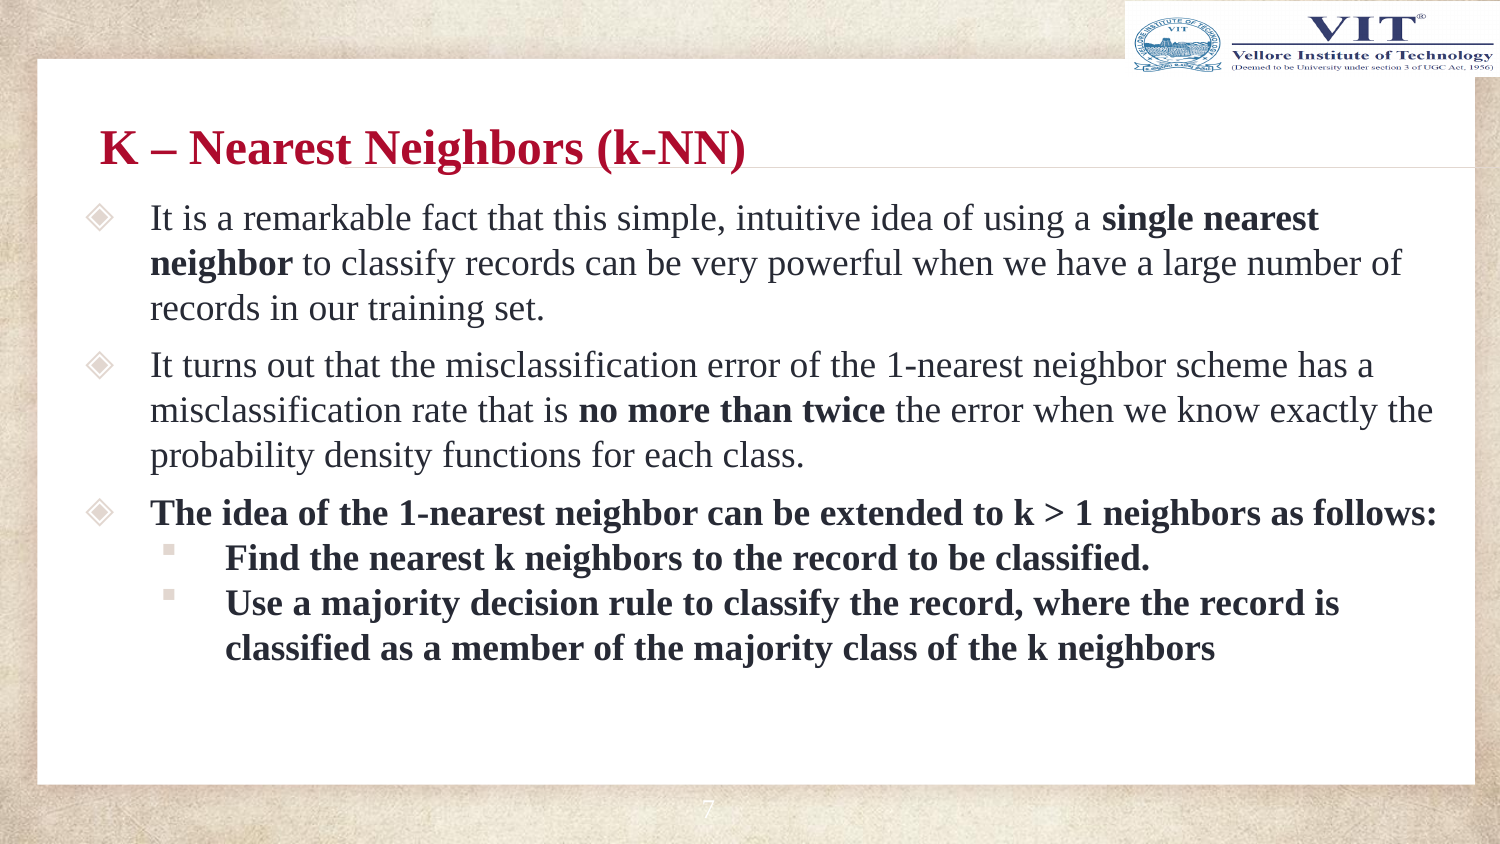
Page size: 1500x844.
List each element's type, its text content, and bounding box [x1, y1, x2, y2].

slide_number 7 [624, 774, 792, 840]
title K – Nearest Neighbors (k-NN) [99, 109, 1441, 175]
picture [0, 0, 1500, 844]
list It is a remarkable fact that this simple, intuitive idea of using a single nearest neighbor to classify records can be very powerful when we have a large number of records in our training set. It turns out that the misclassification error of the 1-nearest neighbor scheme has a misclassification rate that is no more than twice the error when we know exactly the probability density functions for each class. The idea of the 1-nearest neighbor can be extended to k > 1 neighbors as follows: Find the nearest k neighbors to the record to be classified. Use a majority decision rule to classify the record, where the record is classified as a member of the majority class of the k neighbors [75, 192, 1450, 785]
